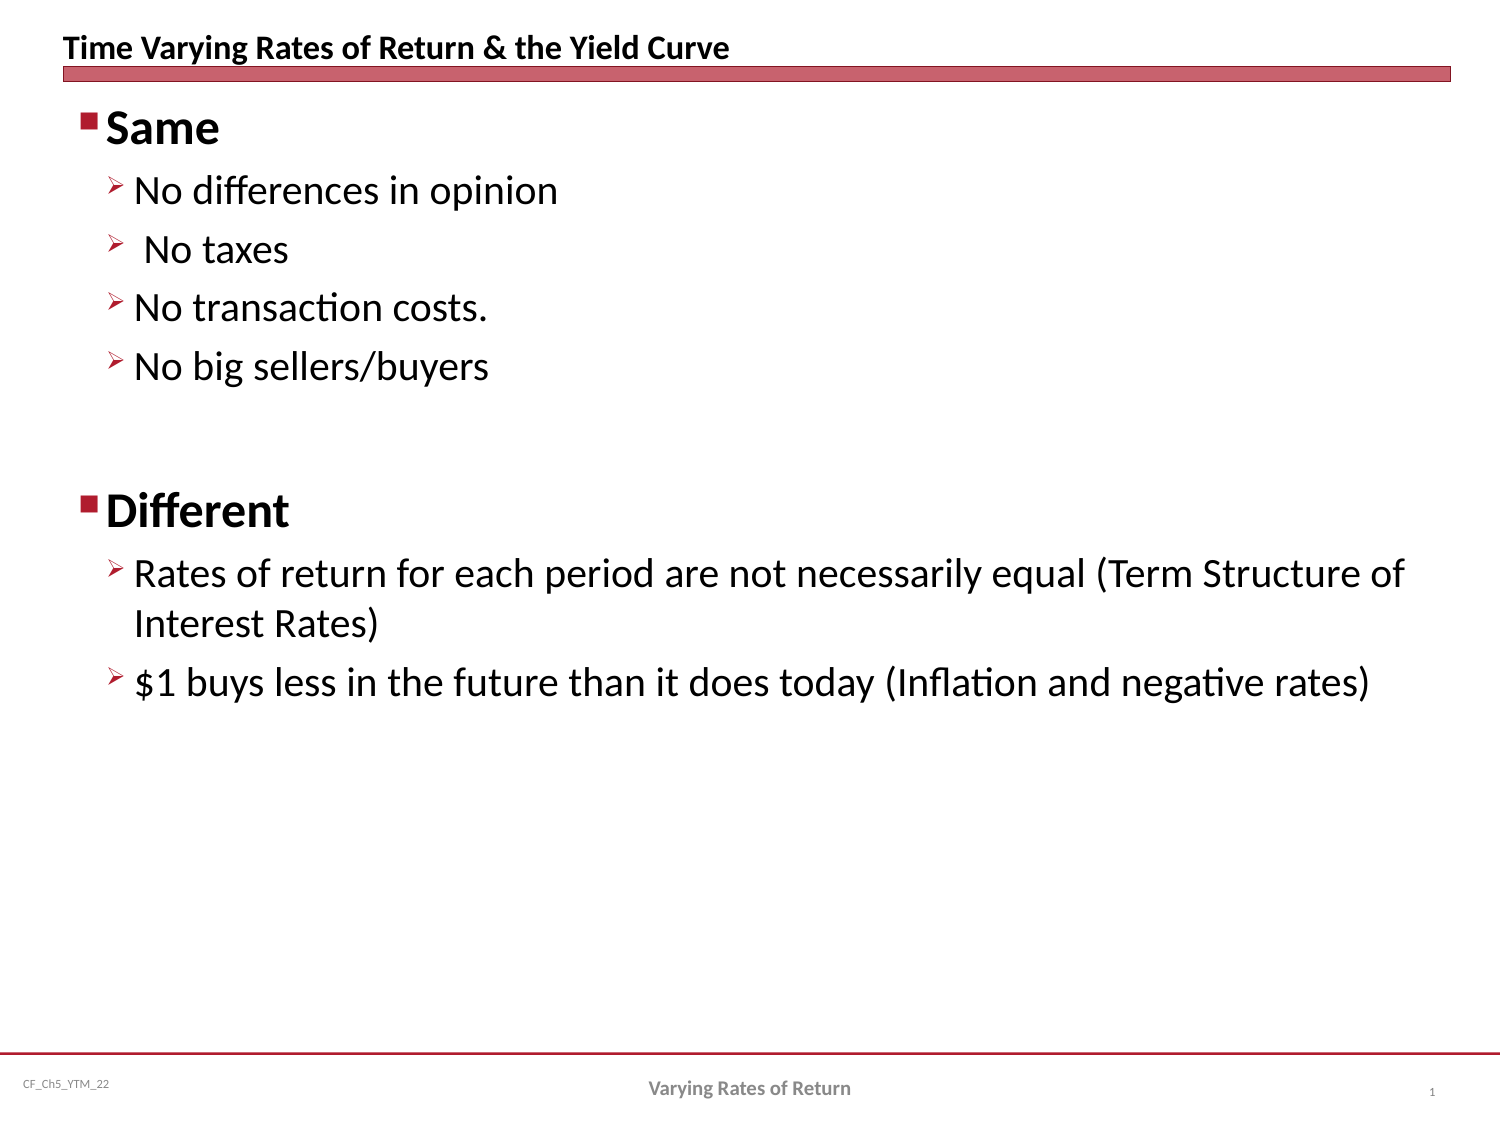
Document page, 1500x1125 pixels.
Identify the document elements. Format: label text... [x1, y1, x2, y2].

footer Varying Rates of Return [512, 1056, 988, 1117]
title Time Varying Rates of Return & the Yield Curve [62, 6, 1451, 67]
slide_number 1 [1375, 1061, 1451, 1122]
list Same No differences in opinion No taxes No transaction costs. No big sellers/buyers Different Rates of return for each period are not necessarily equal (Term Structure of Interest Rates) $1 buys less in the future than it does today (Inflation and negative rates) [63, 87, 1451, 1041]
